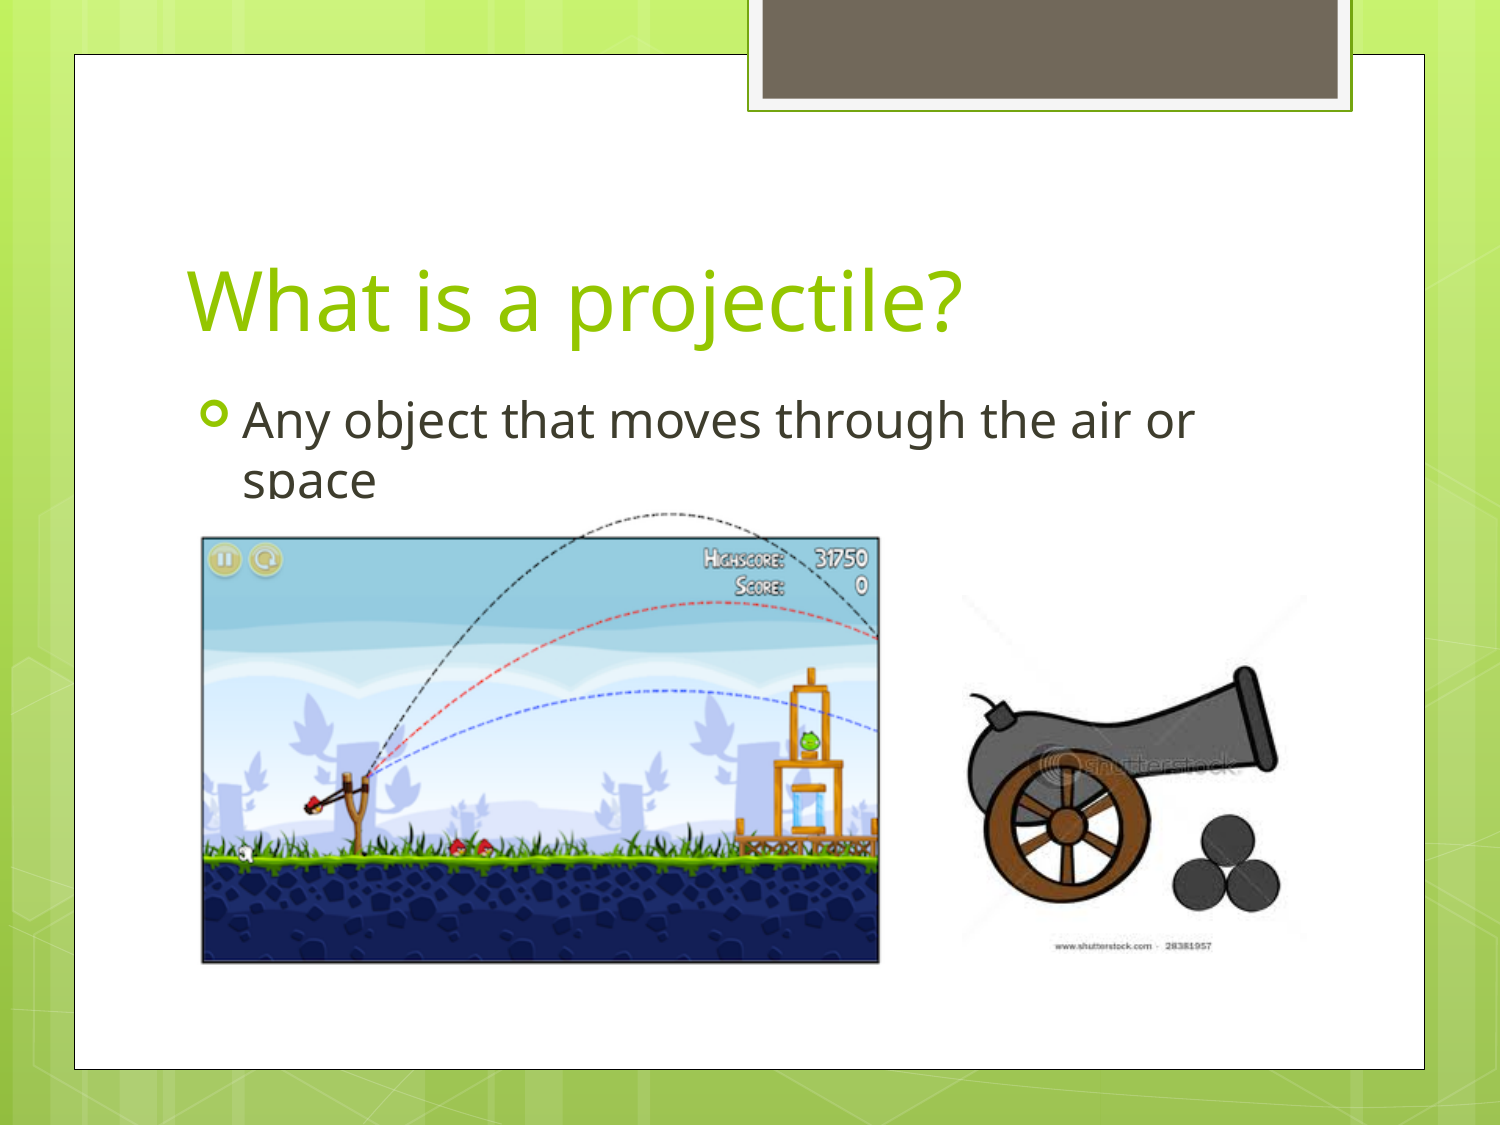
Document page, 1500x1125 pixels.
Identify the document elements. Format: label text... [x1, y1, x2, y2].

title What is a projectile? [171, 168, 1324, 357]
picture [187, 499, 891, 979]
list Any object that moves through the air or space [171, 381, 1283, 957]
picture [962, 595, 1307, 954]
